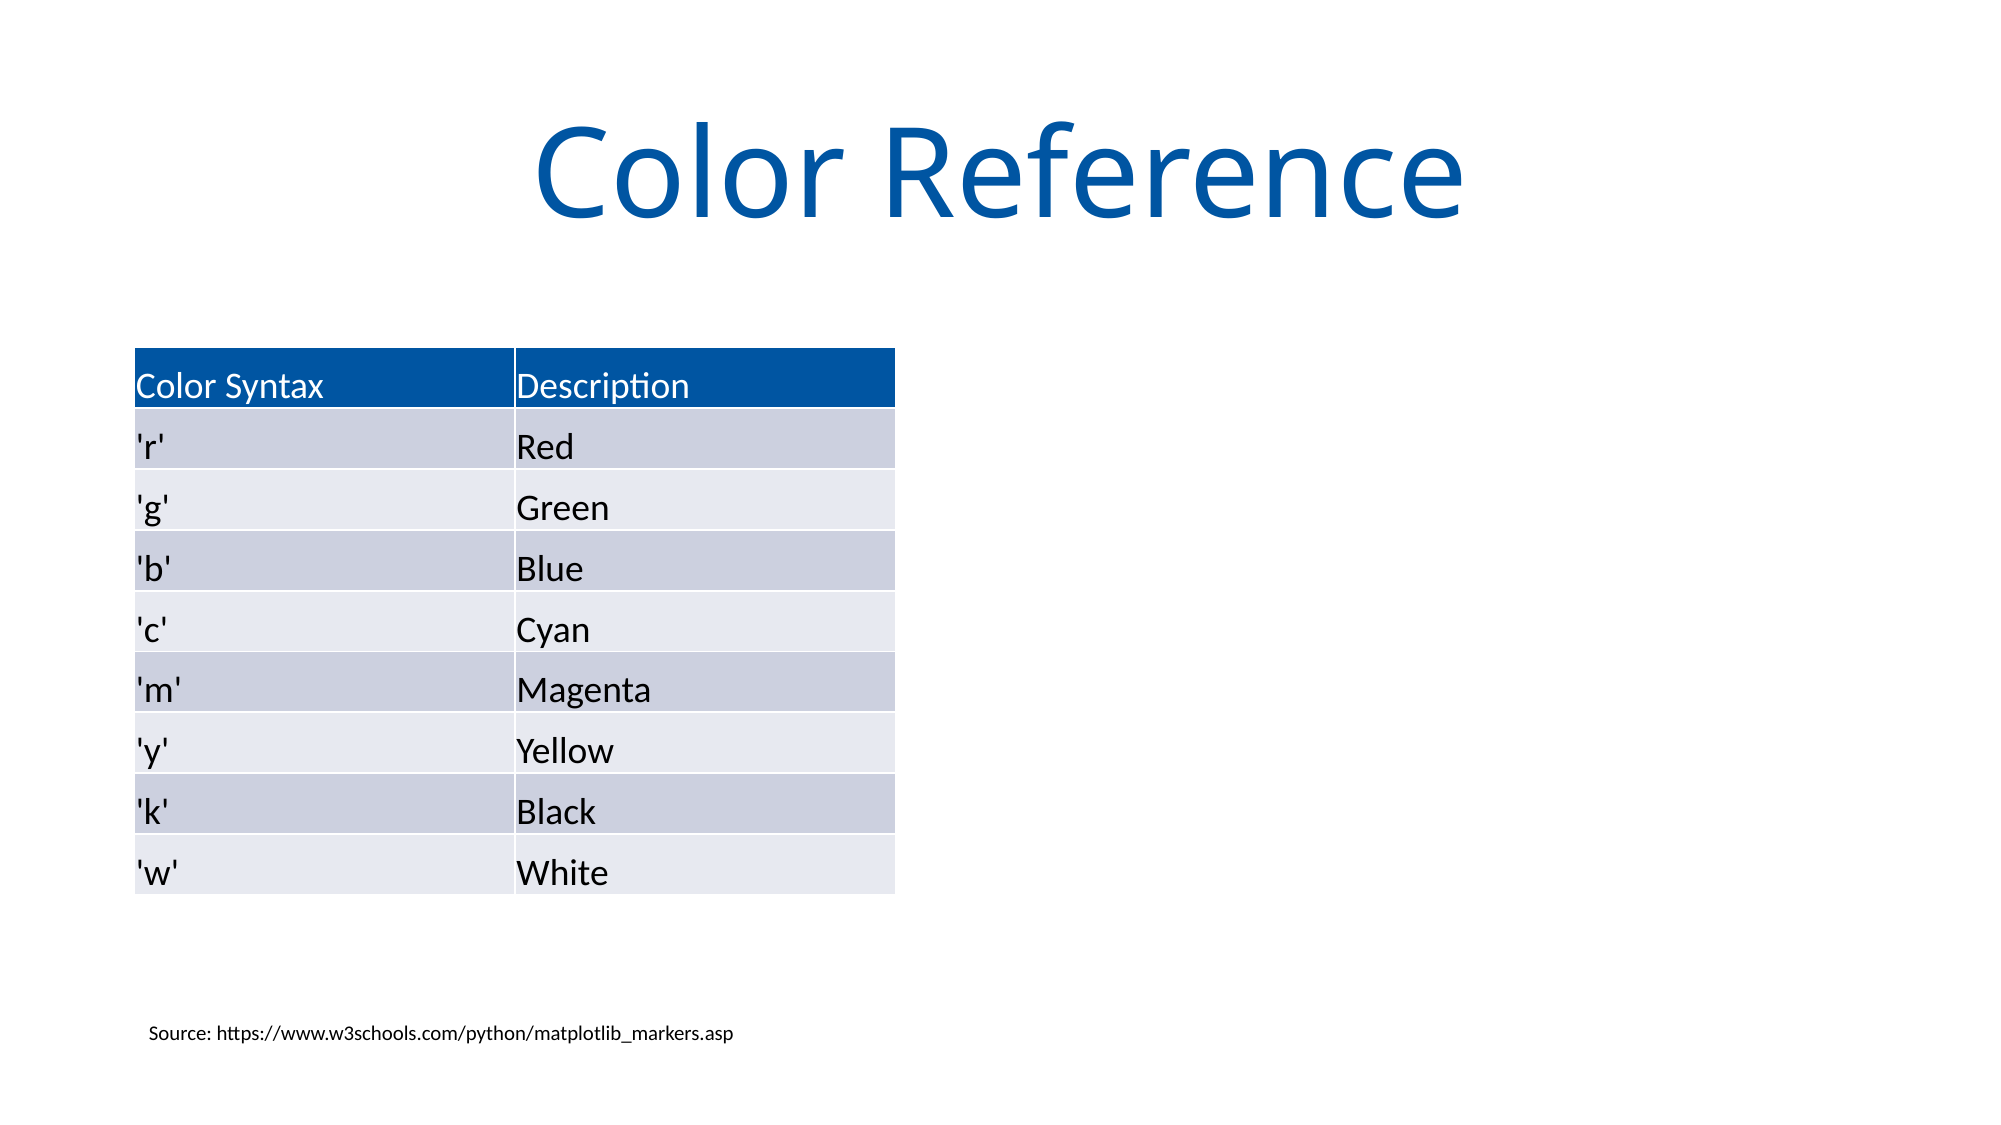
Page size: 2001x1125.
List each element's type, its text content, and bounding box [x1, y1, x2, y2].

table_cell Red [516, 409, 895, 468]
table_cell 'k' [135, 774, 514, 833]
table_cell Magenta [516, 652, 895, 711]
table_cell Green [516, 470, 895, 529]
table_cell 'y' [135, 713, 514, 772]
table_cell 'm' [135, 652, 514, 711]
table_cell 'g' [135, 470, 514, 529]
table_cell Yellow [516, 713, 895, 772]
table_cell 'b' [135, 531, 514, 590]
table_cell Cyan [516, 592, 895, 651]
table_header Color Syntax [135, 348, 514, 407]
title Color Reference [99, 94, 1900, 263]
table_cell Blue [516, 531, 895, 590]
table_cell Black [516, 774, 895, 833]
table_cell White [516, 835, 895, 894]
table_cell 'c' [135, 592, 514, 651]
table_cell 'w' [135, 835, 514, 894]
table_cell 'r' [135, 409, 514, 468]
text_box Source: https://www.w3schools.com/python/matplotlib_markers.asp [134, 1012, 1135, 1053]
table_header Description [516, 348, 895, 407]
